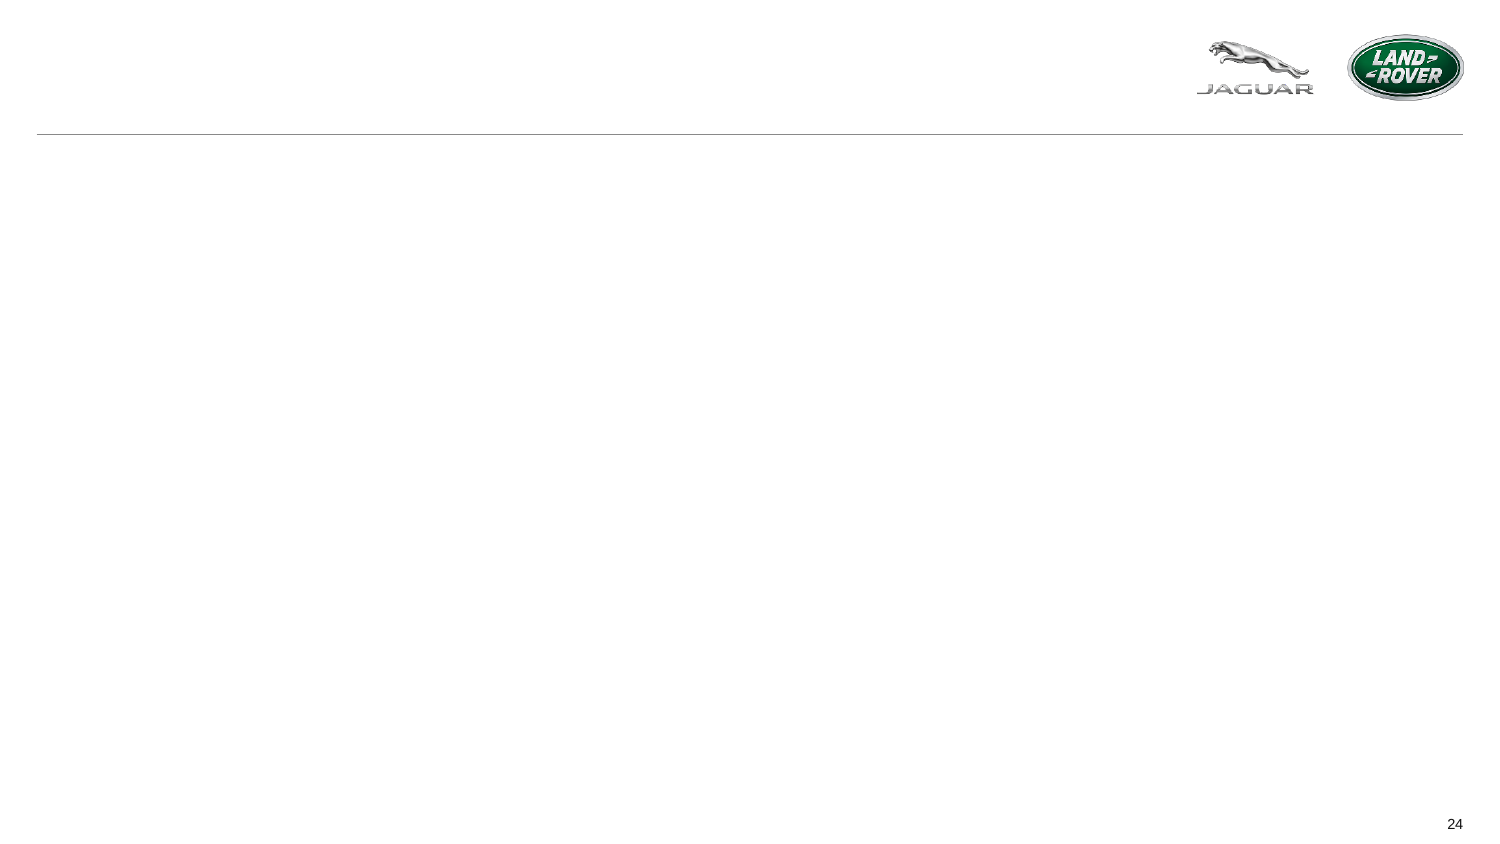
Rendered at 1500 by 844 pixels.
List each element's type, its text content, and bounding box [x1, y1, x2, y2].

picture [1197, 34, 1464, 101]
slide_number 24 [1344, 767, 1464, 833]
